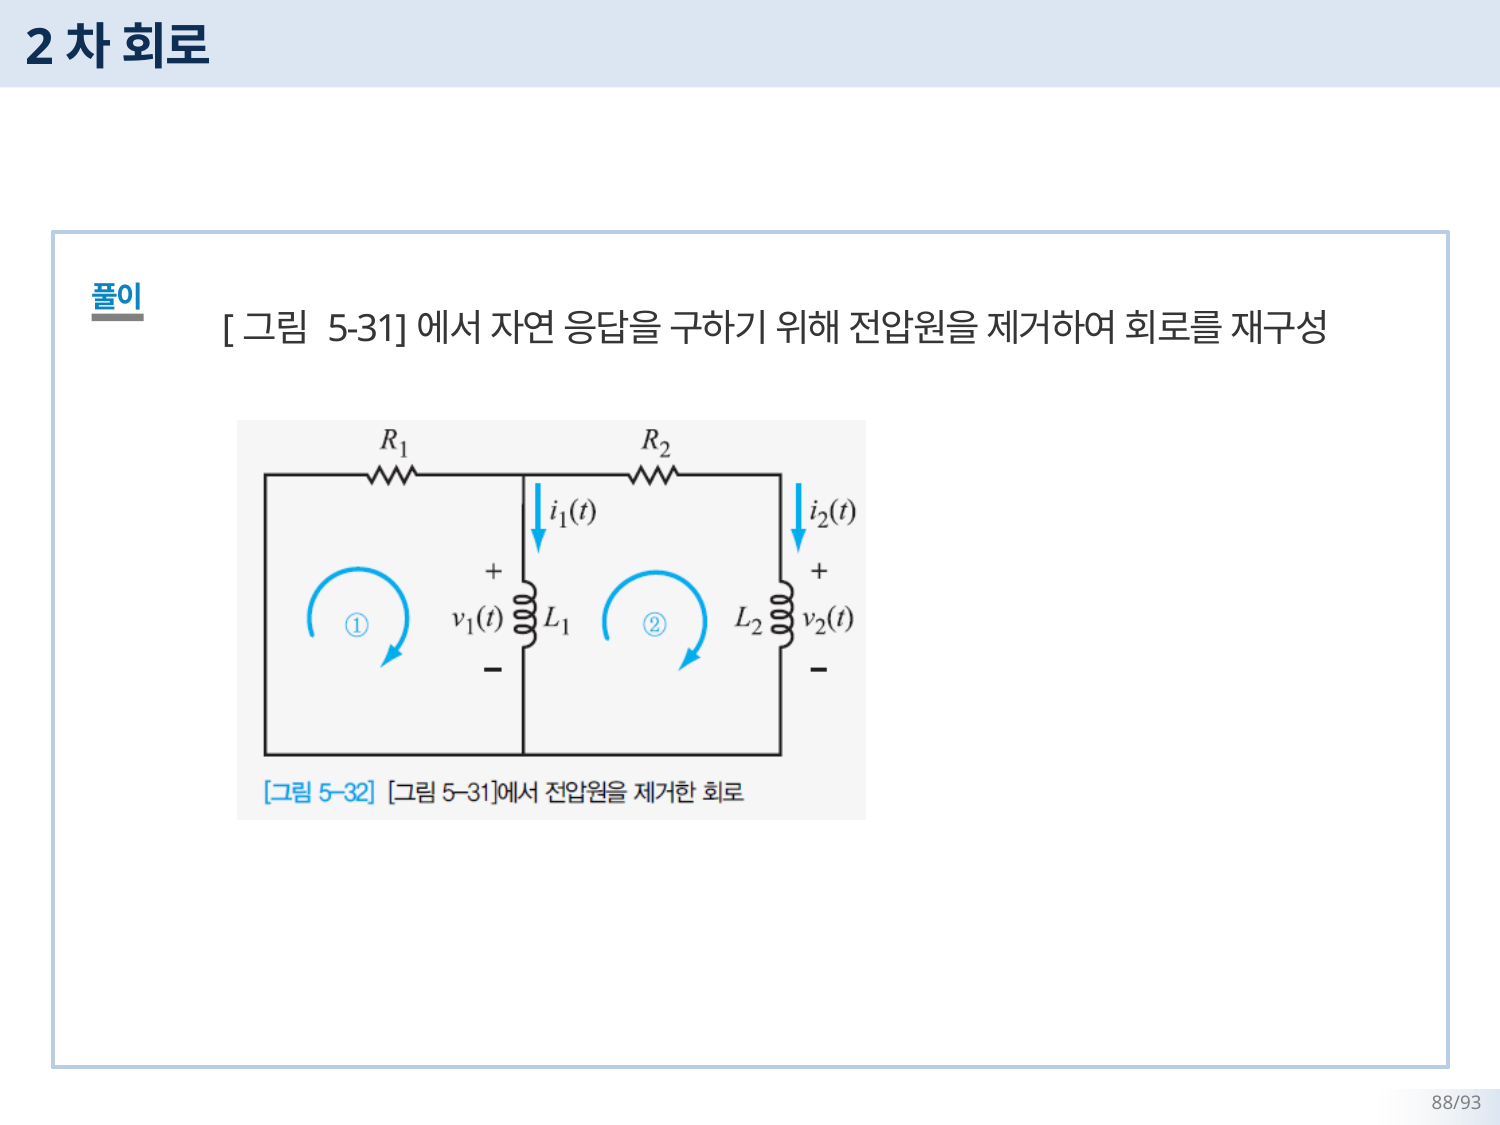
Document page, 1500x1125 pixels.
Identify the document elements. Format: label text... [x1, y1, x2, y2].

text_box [52, 231, 1449, 1068]
title 2차 회로 [10, 5, 1288, 84]
